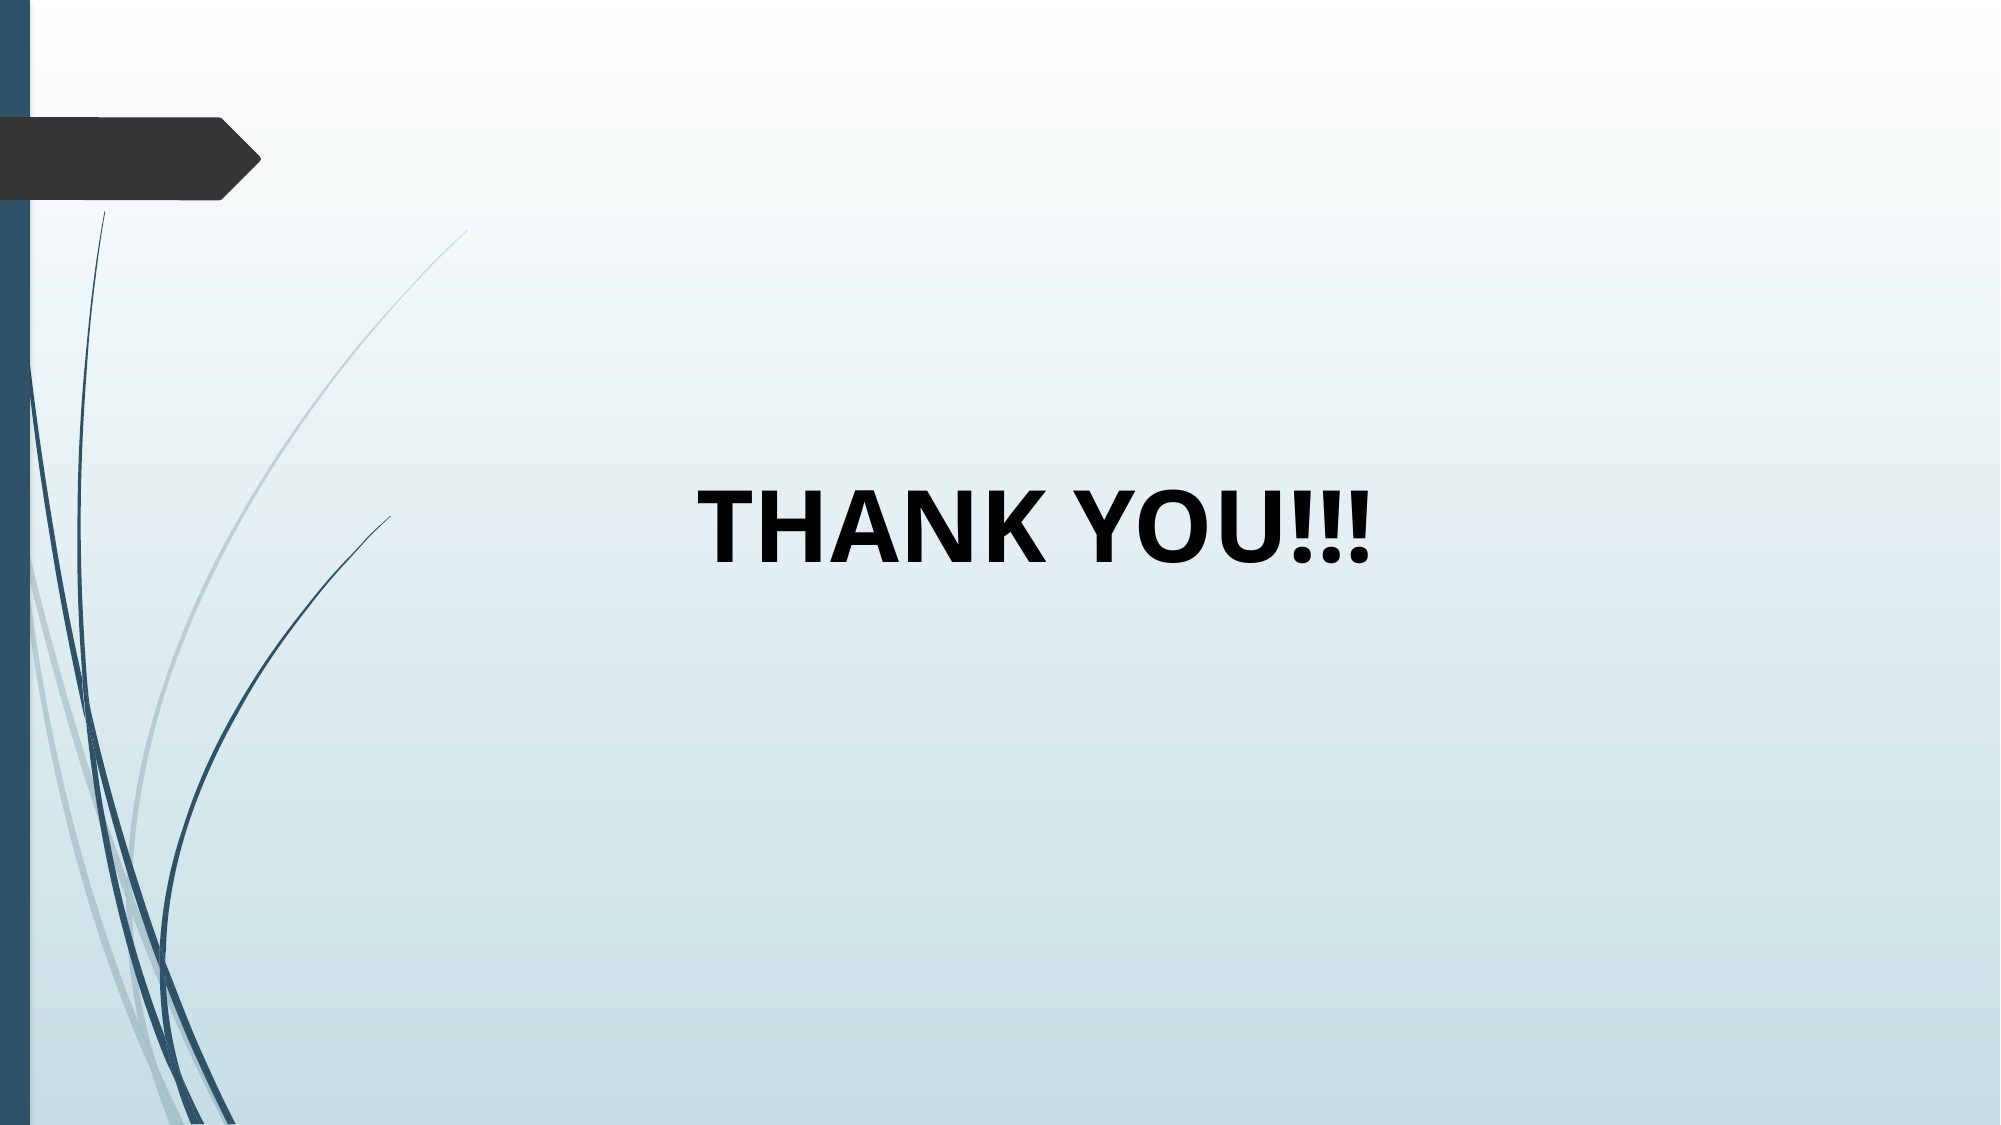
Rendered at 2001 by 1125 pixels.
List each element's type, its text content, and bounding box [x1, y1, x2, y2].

list THANK YOU!!! [395, 314, 1448, 651]
